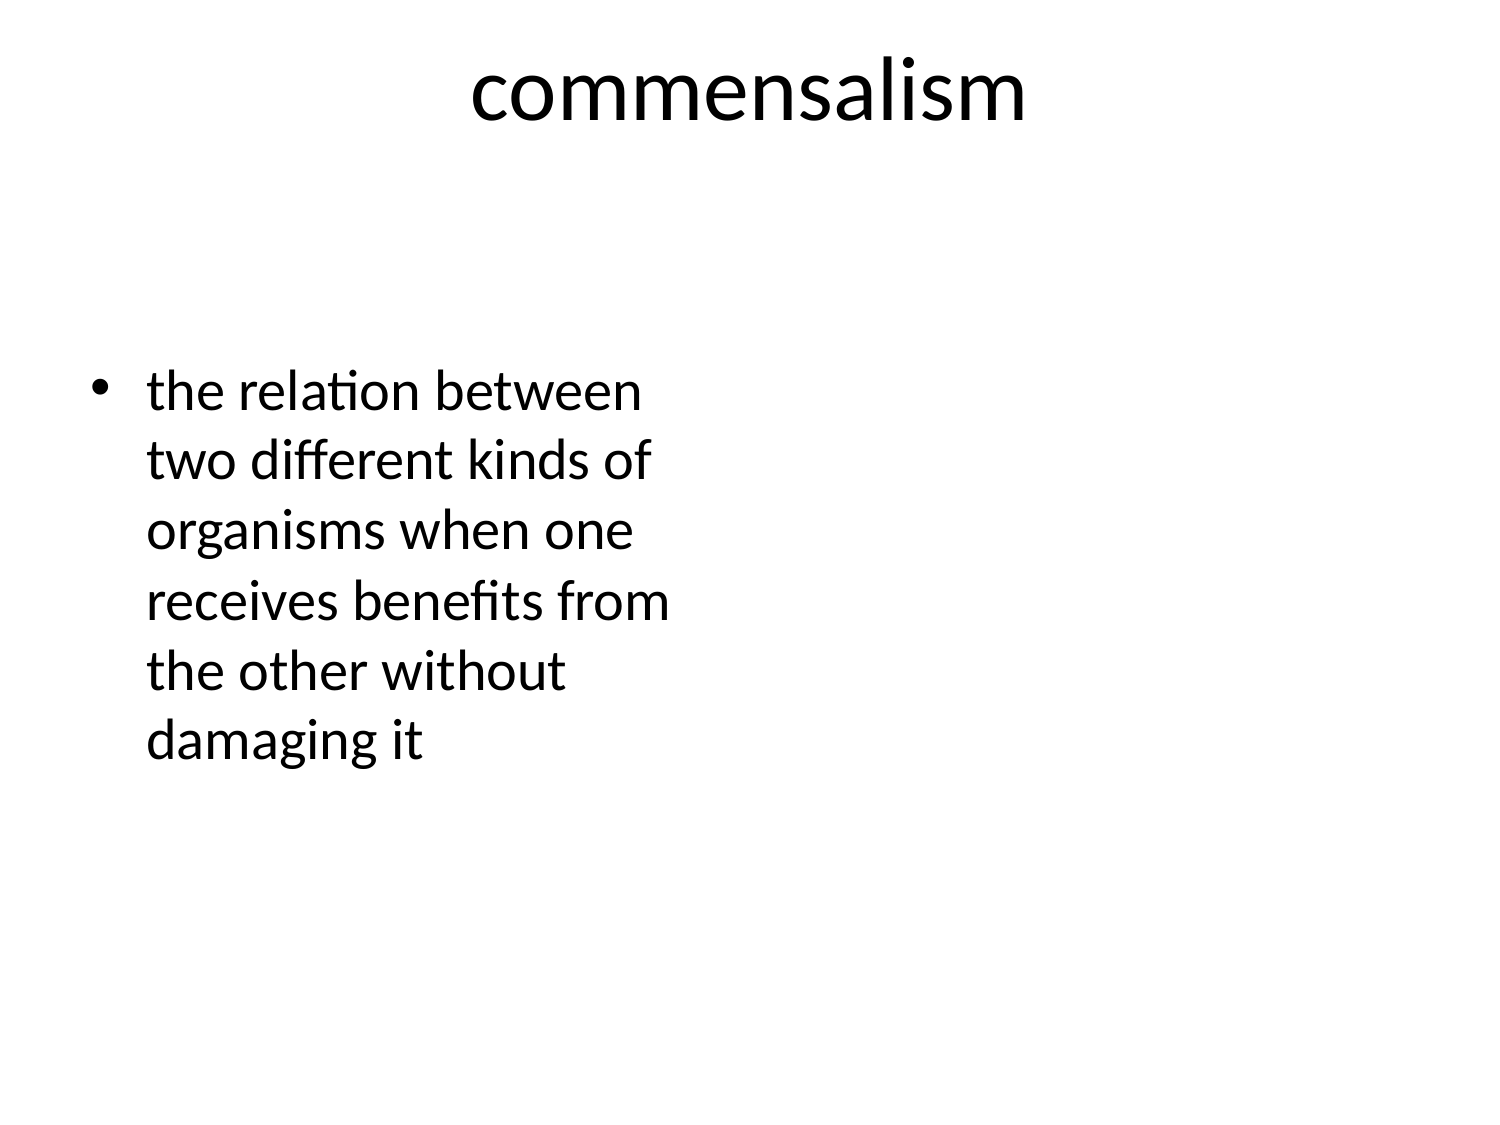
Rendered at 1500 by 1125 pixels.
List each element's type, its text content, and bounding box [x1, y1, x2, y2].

title commensalism [75, 45, 1425, 233]
list the relation between two different kinds of organisms when one receives benefits from the other without damaging it [75, 262, 738, 1005]
